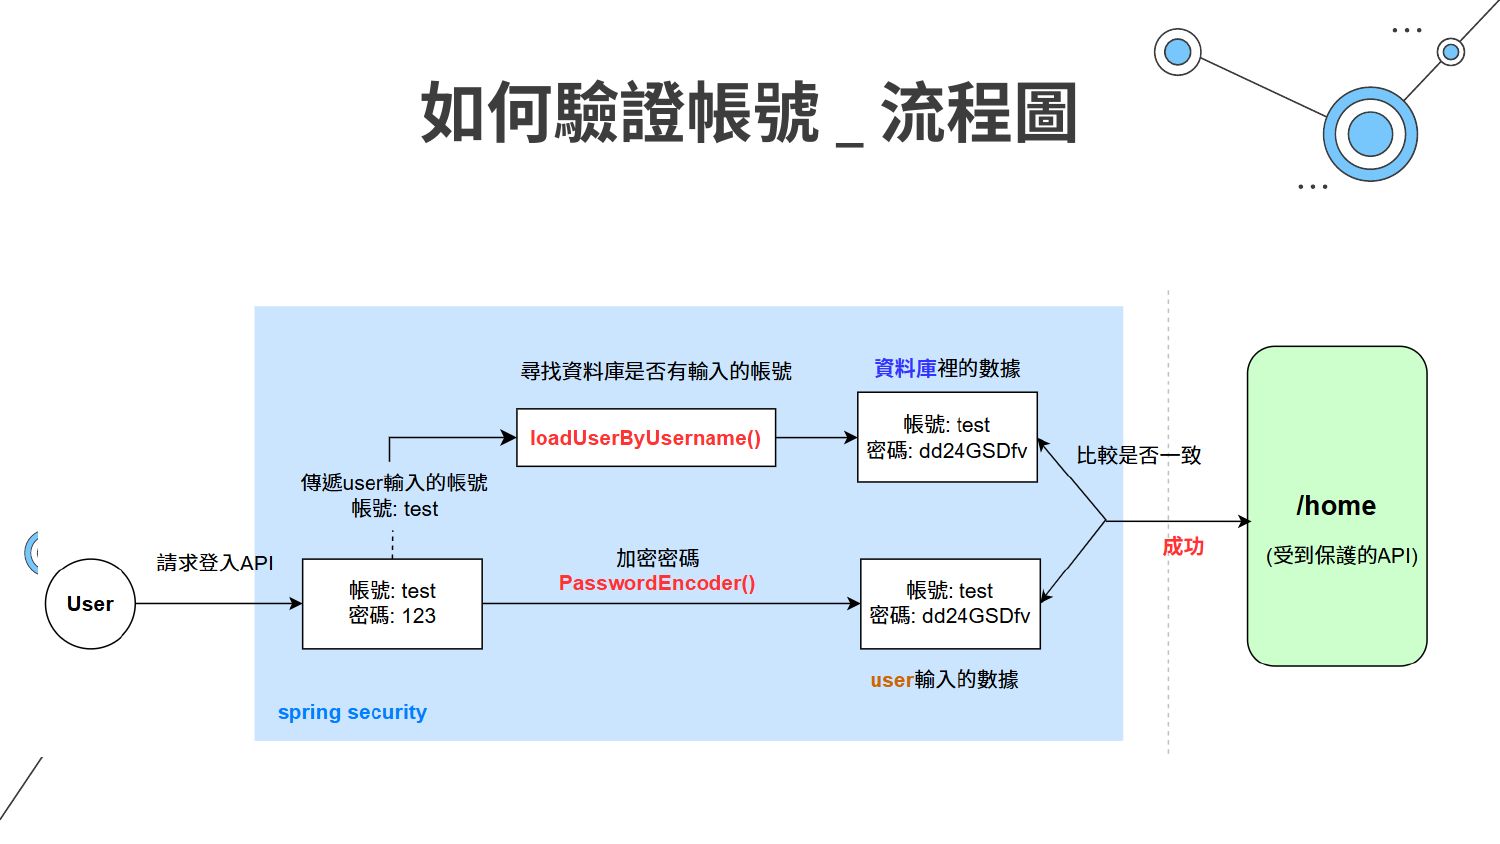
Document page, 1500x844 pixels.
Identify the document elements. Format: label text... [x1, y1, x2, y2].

title 如何驗證帳號_流程圖 [0, 55, 1500, 150]
picture [38, 289, 1462, 757]
